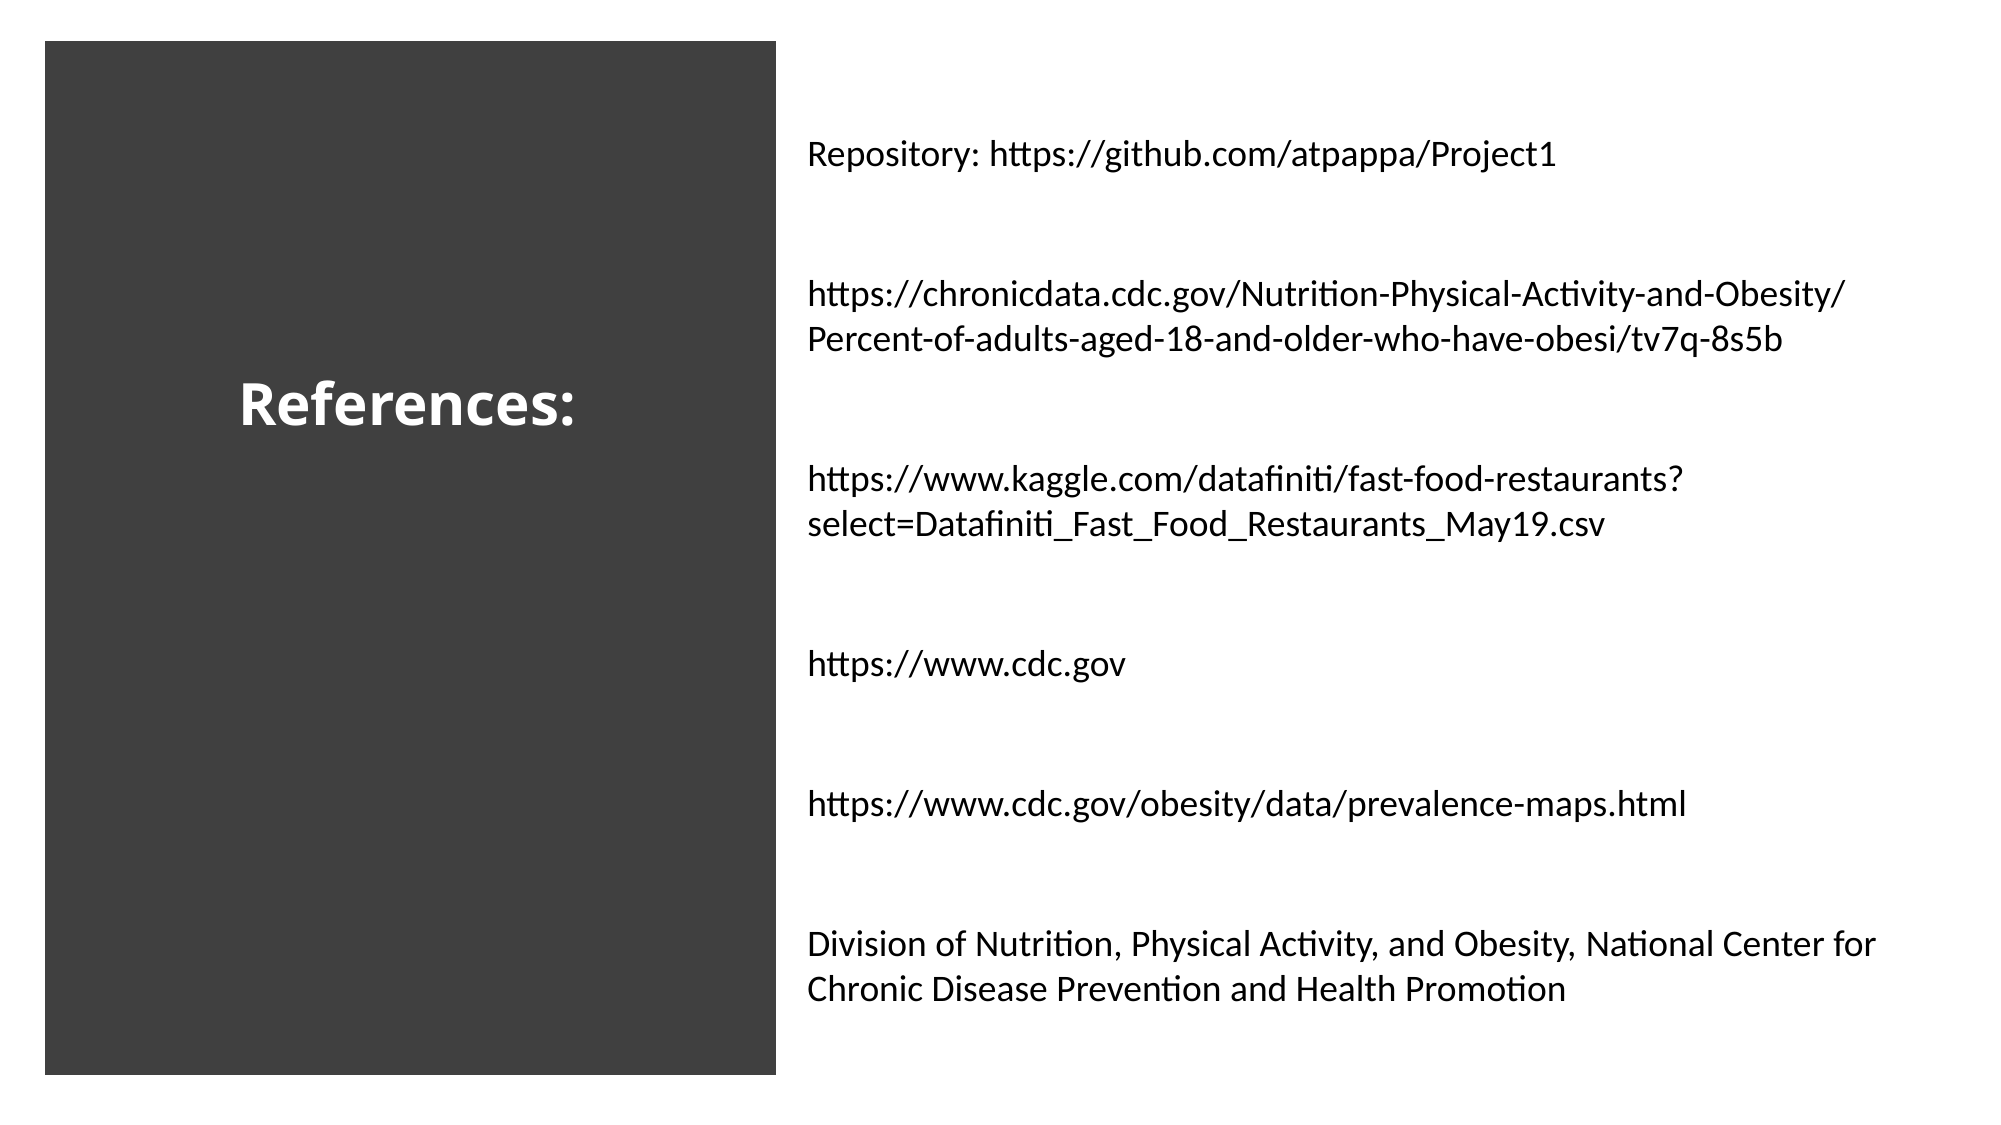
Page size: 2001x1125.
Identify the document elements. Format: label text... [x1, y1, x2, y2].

text_box References: [121, 121, 693, 936]
text_box [54, 50, 767, 1066]
text_box Repository: https://github.com/atpappa/Project1 https://chronicdata.cdc.gov/Nutrition-Physical-Activity-and-Obesity/Percent-of-adults-aged-18-and-older-who-have-obesi/tv7q-8s5b https://www.kaggle.com/datafiniti/fast-food-restaurants?select=Datafiniti_Fast_Food_Restaurants_May19.csv https://www.cdc.gov https://www.cdc.gov/obesity/data/prevalence-maps.html Division of Nutrition, Physical Activity, and Obesity, National Center for Chronic Disease Prevention and Health Promotion [792, 121, 1945, 1087]
